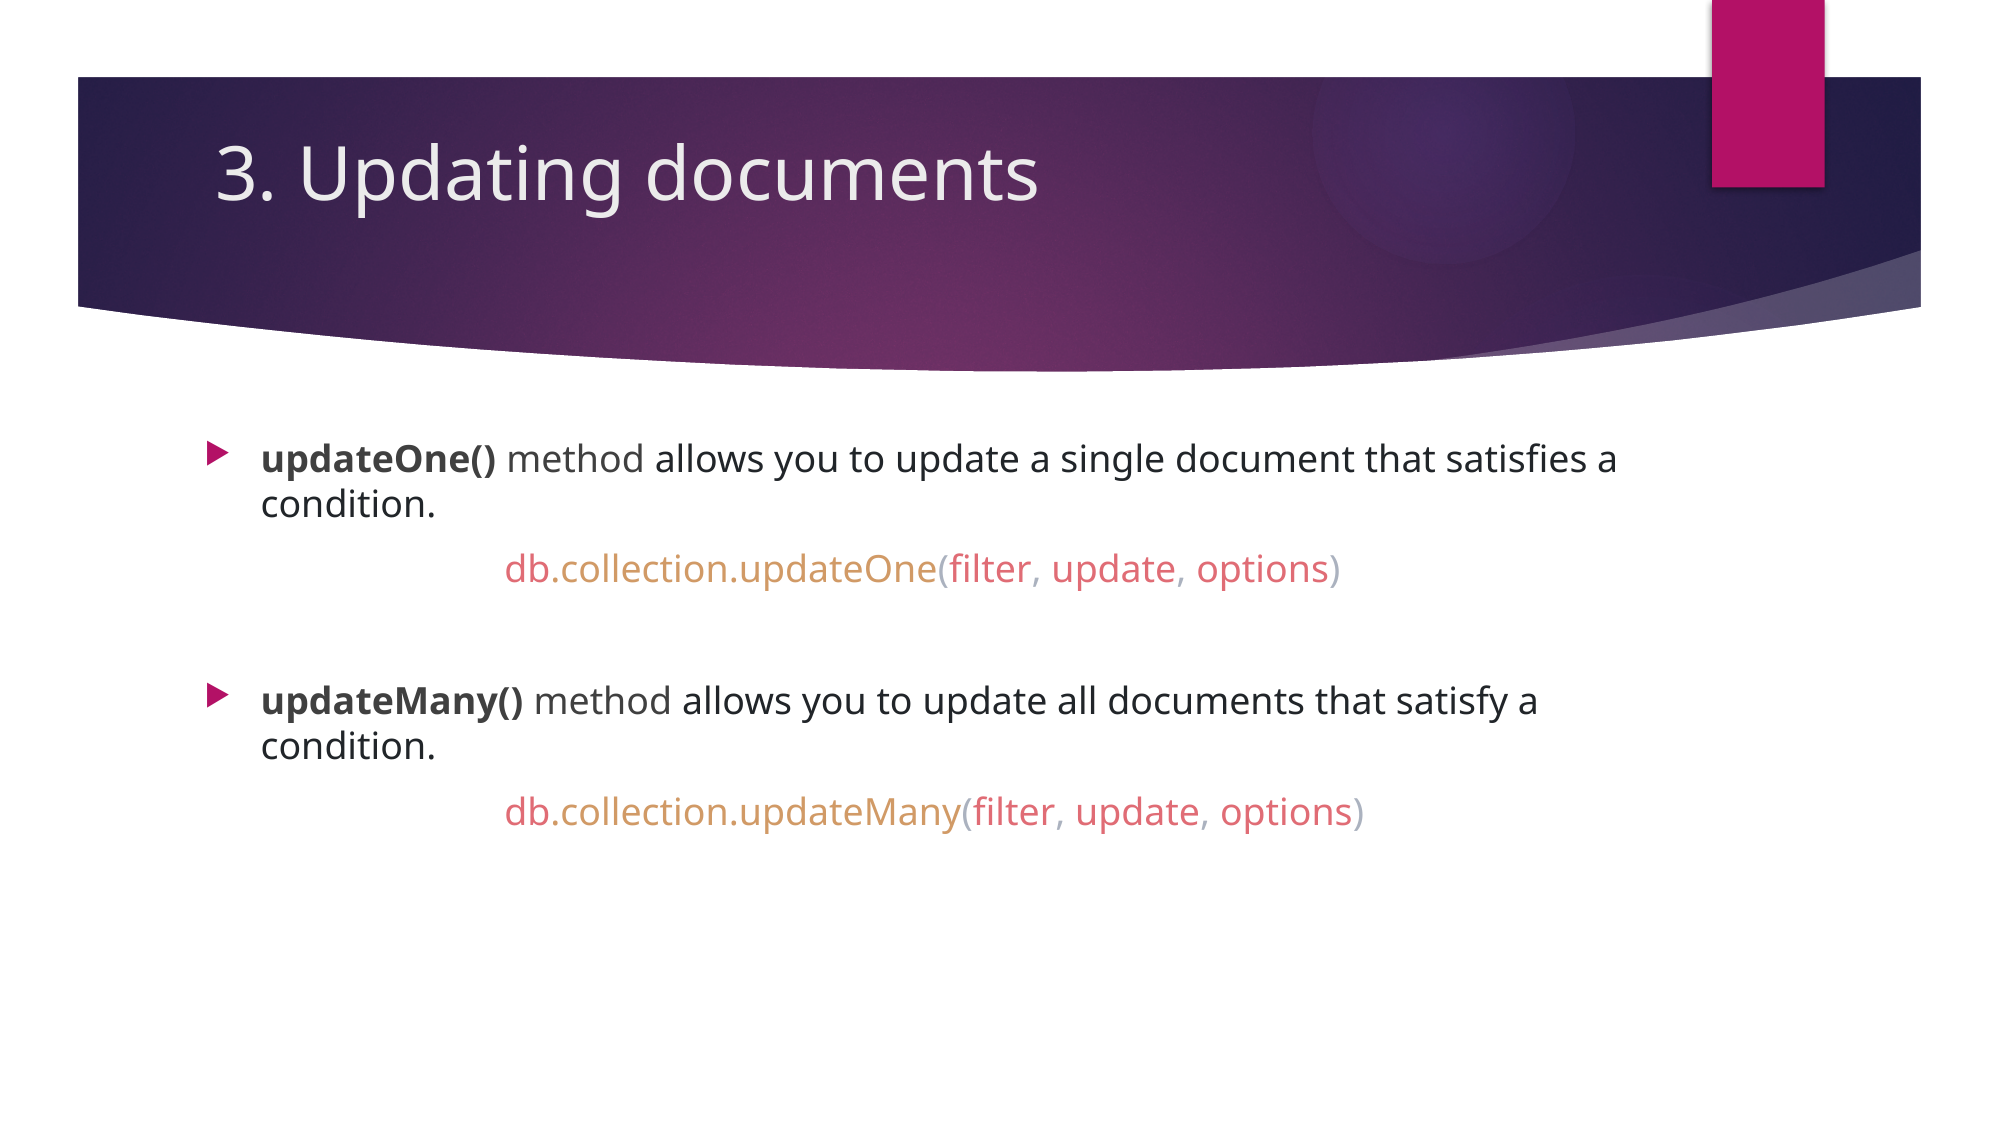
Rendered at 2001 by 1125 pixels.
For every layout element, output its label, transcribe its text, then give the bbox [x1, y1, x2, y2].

list updateOne() method allows you to update a single document that satisfies a condition. db.collection.updateOne(filter, update, options) updateMany() method allows you to update all documents that satisfy a condition. db.collection.updateMany(filter, update, options) [189, 427, 1638, 988]
title 3. Updating documents [200, 157, 1638, 273]
